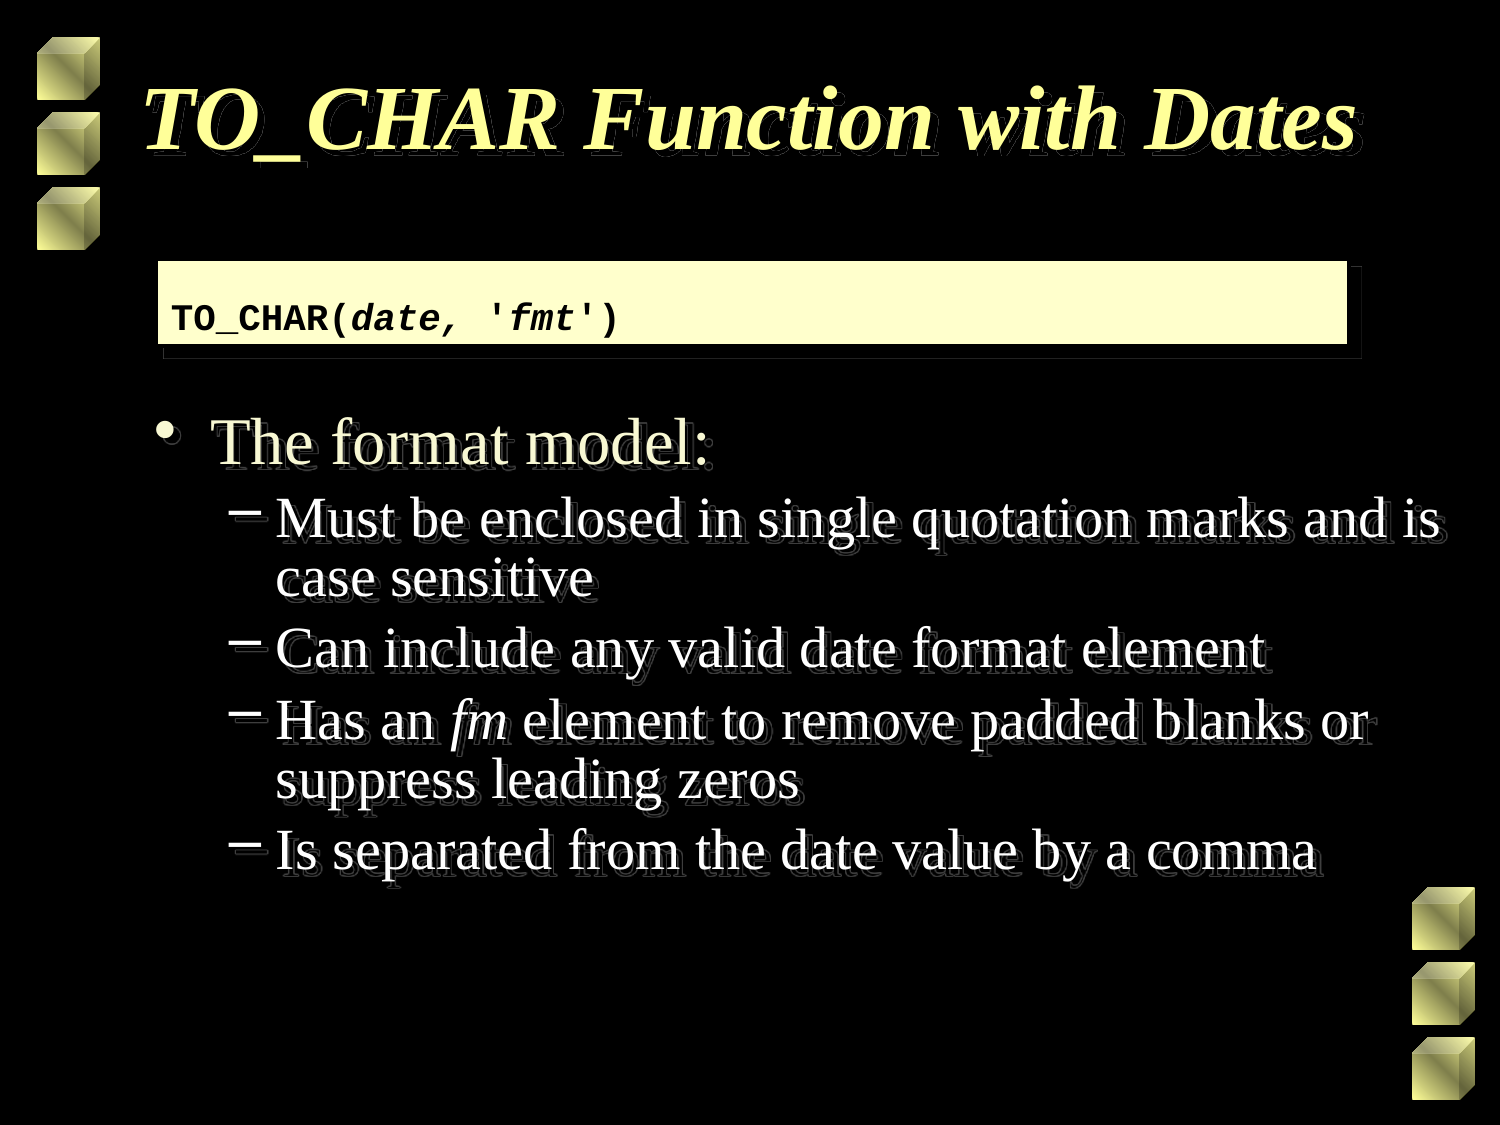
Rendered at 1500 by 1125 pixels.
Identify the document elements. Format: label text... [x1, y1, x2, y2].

text_box TO_CHAR(date, 'fmt') [155, 258, 1349, 346]
title TO_CHAR Function with Dates [111, 49, 1388, 238]
list The format model: Must be enclosed in single quotation marks and is case sensitive Can include any valid date format element Has an fm element to remove padded blanks or suppress leading zeros Is separated from the date value by a comma [138, 402, 1460, 1056]
